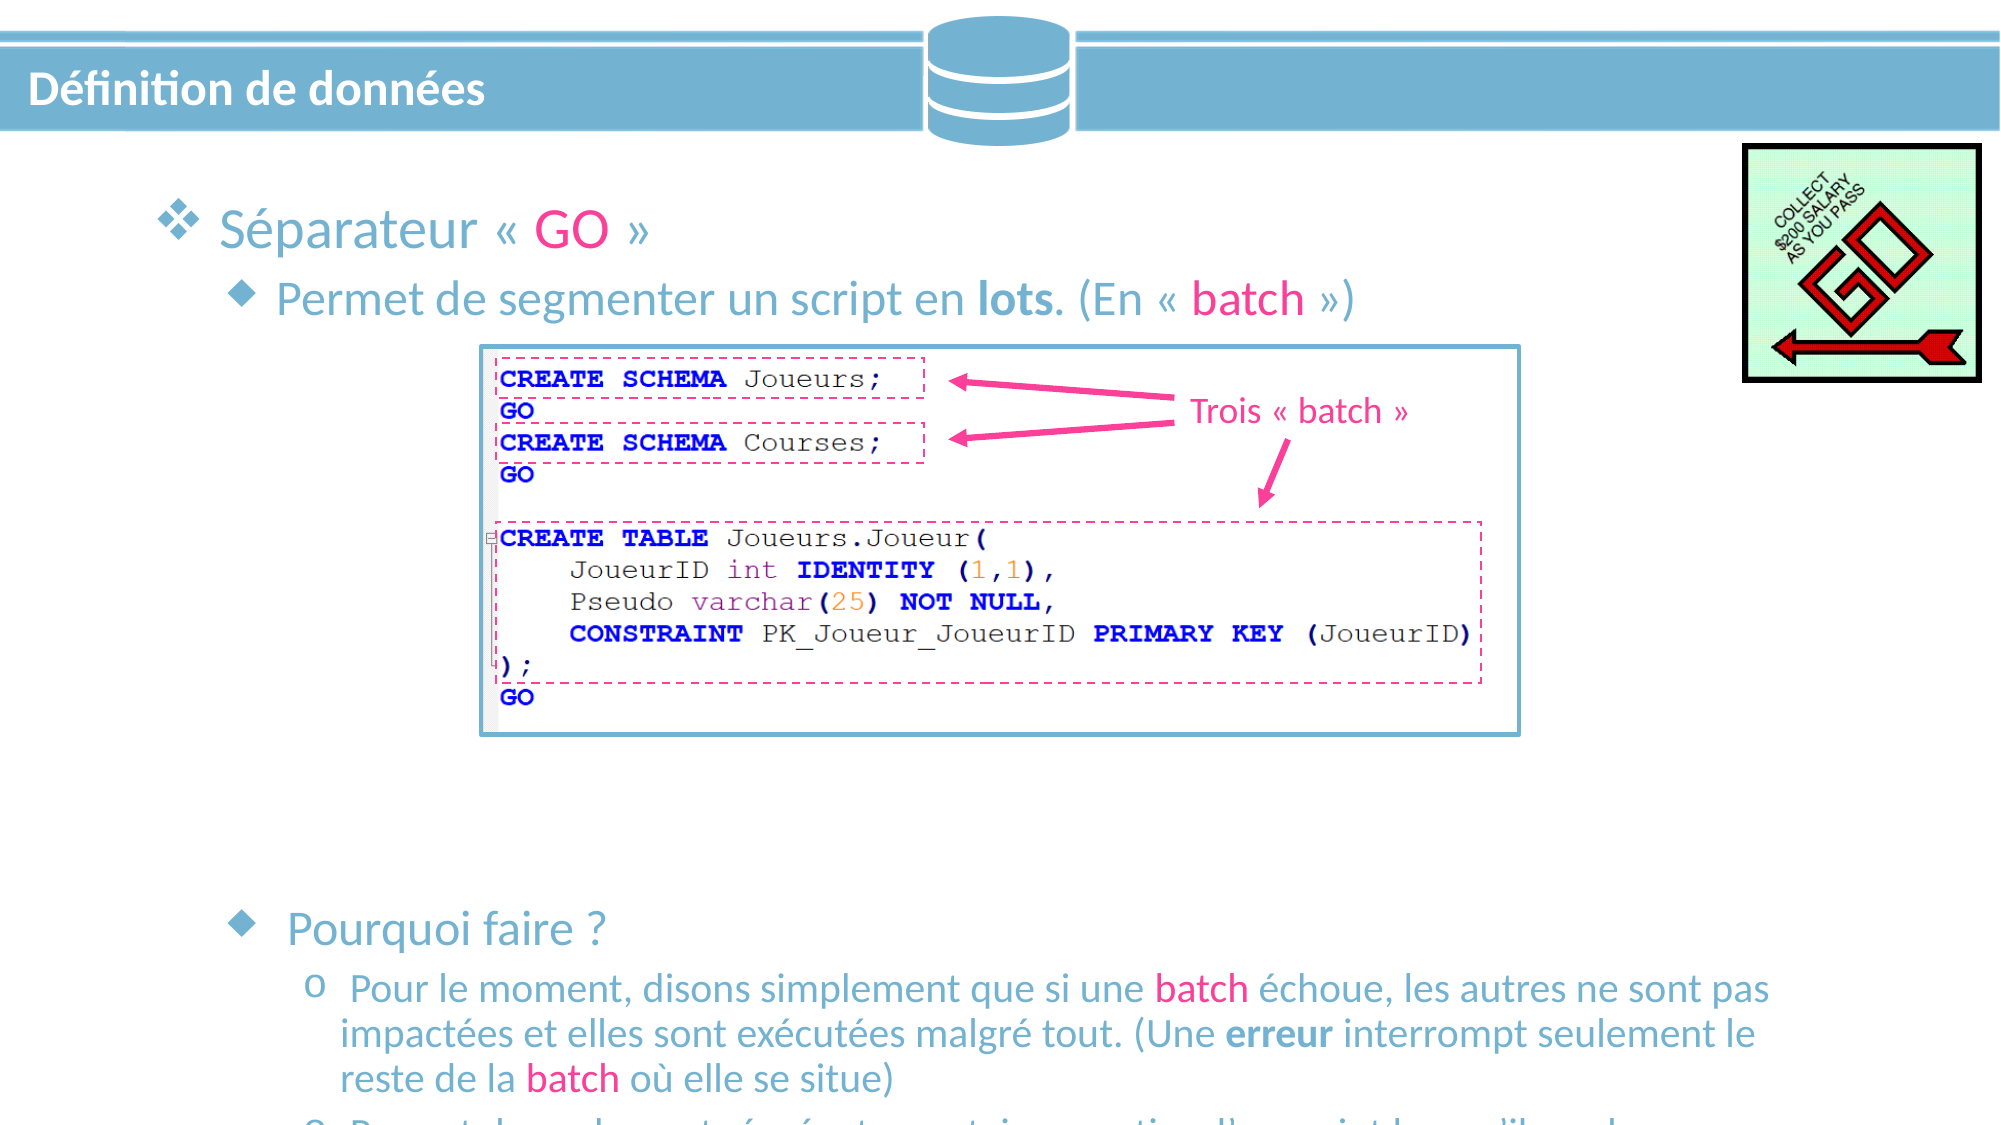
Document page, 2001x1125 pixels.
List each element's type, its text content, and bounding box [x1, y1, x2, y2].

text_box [1259, 439, 1289, 509]
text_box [948, 380, 1175, 398]
list Séparateur « GO » Permet de segmenter un script en lots. (En « batch ») Pourquoi faire ? Pour le moment, disons simplement que si une batch échoue, les autres ne sont pas impactées et elles sont exécutées malgré tout. (Une erreur interrompt seulement le reste de la batch où elle se situe) Permet de seulement réexécuter certaines parties d’un script lorsqu’il y a des erreurs. [137, 191, 1863, 1111]
picture [483, 348, 1517, 733]
title Définition de données [12, 58, 913, 120]
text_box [948, 422, 1175, 440]
picture [0, 3, 2000, 383]
